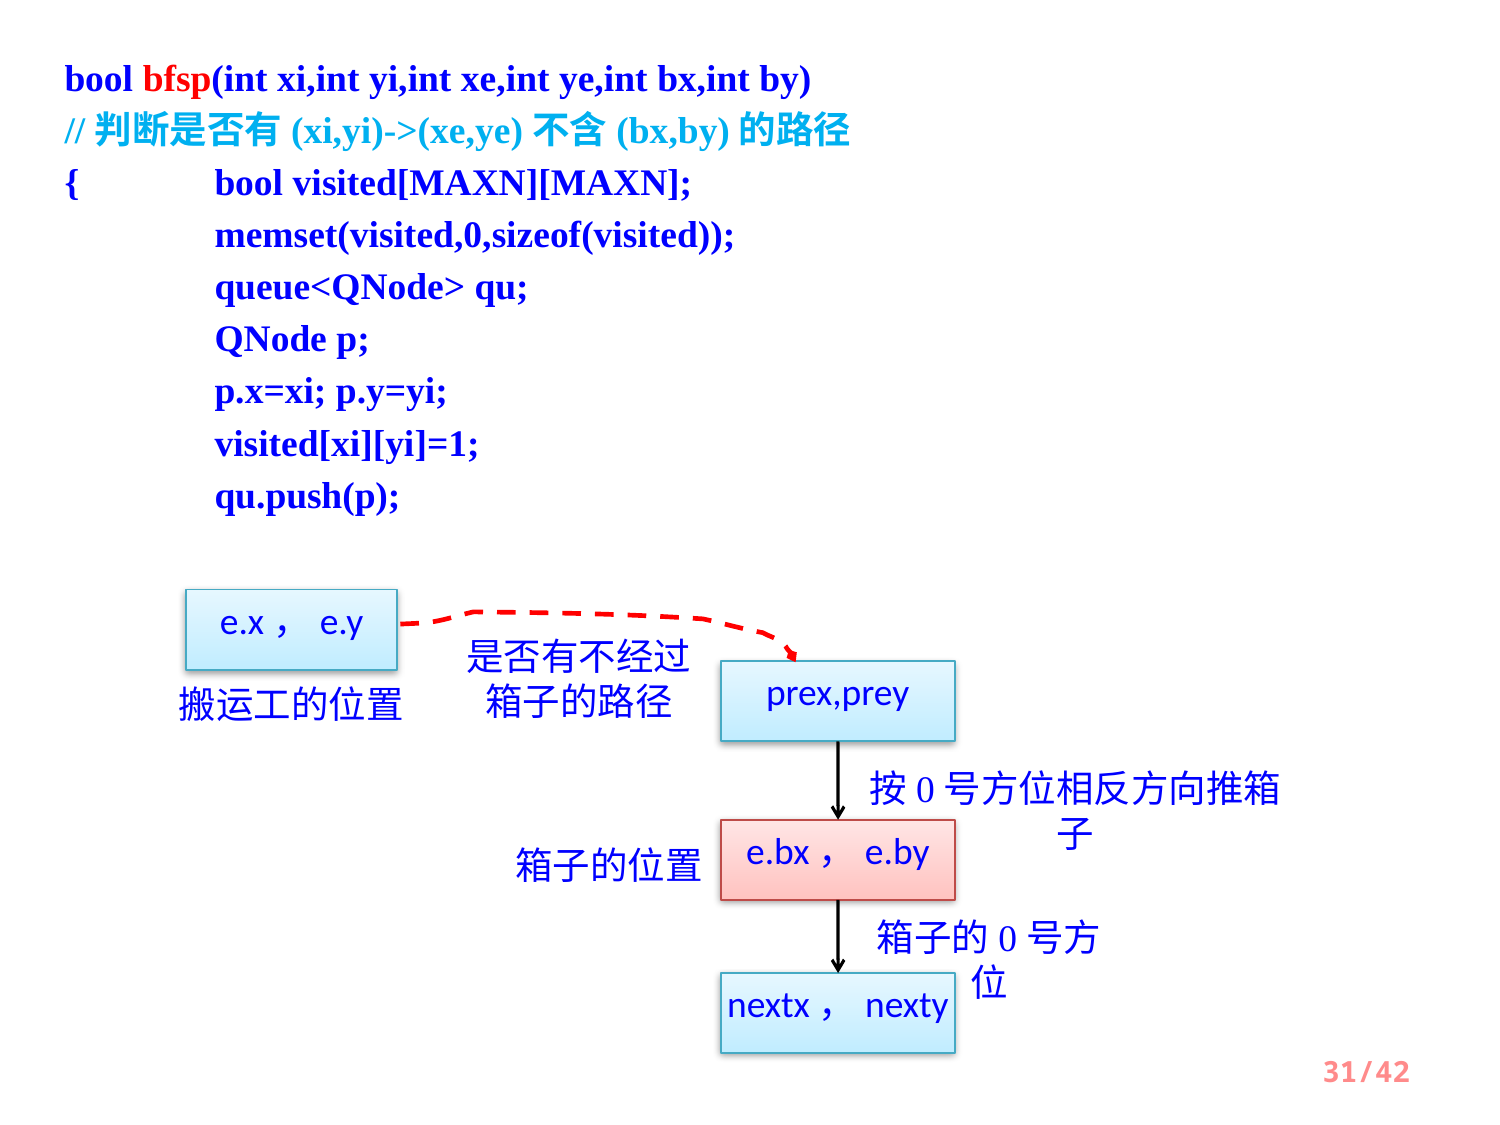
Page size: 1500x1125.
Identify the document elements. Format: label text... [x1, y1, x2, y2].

slide_number 31/42 [1074, 1042, 1425, 1103]
text_box bool bfsp(int xi,int yi,int xe,int ye,int bx,int by) //判断是否有(xi,yi)->(xe,ye)不含(bx,by)的路径 { bool visited[MAXN][MAXN]; memset(visited,0,sizeof(visited)); queue<QNode> qu; QNode p; p.x=xi; p.y=yi; visited[xi][yi]=1; qu.push(p); [33, 33, 1455, 530]
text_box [163, 589, 1299, 1054]
